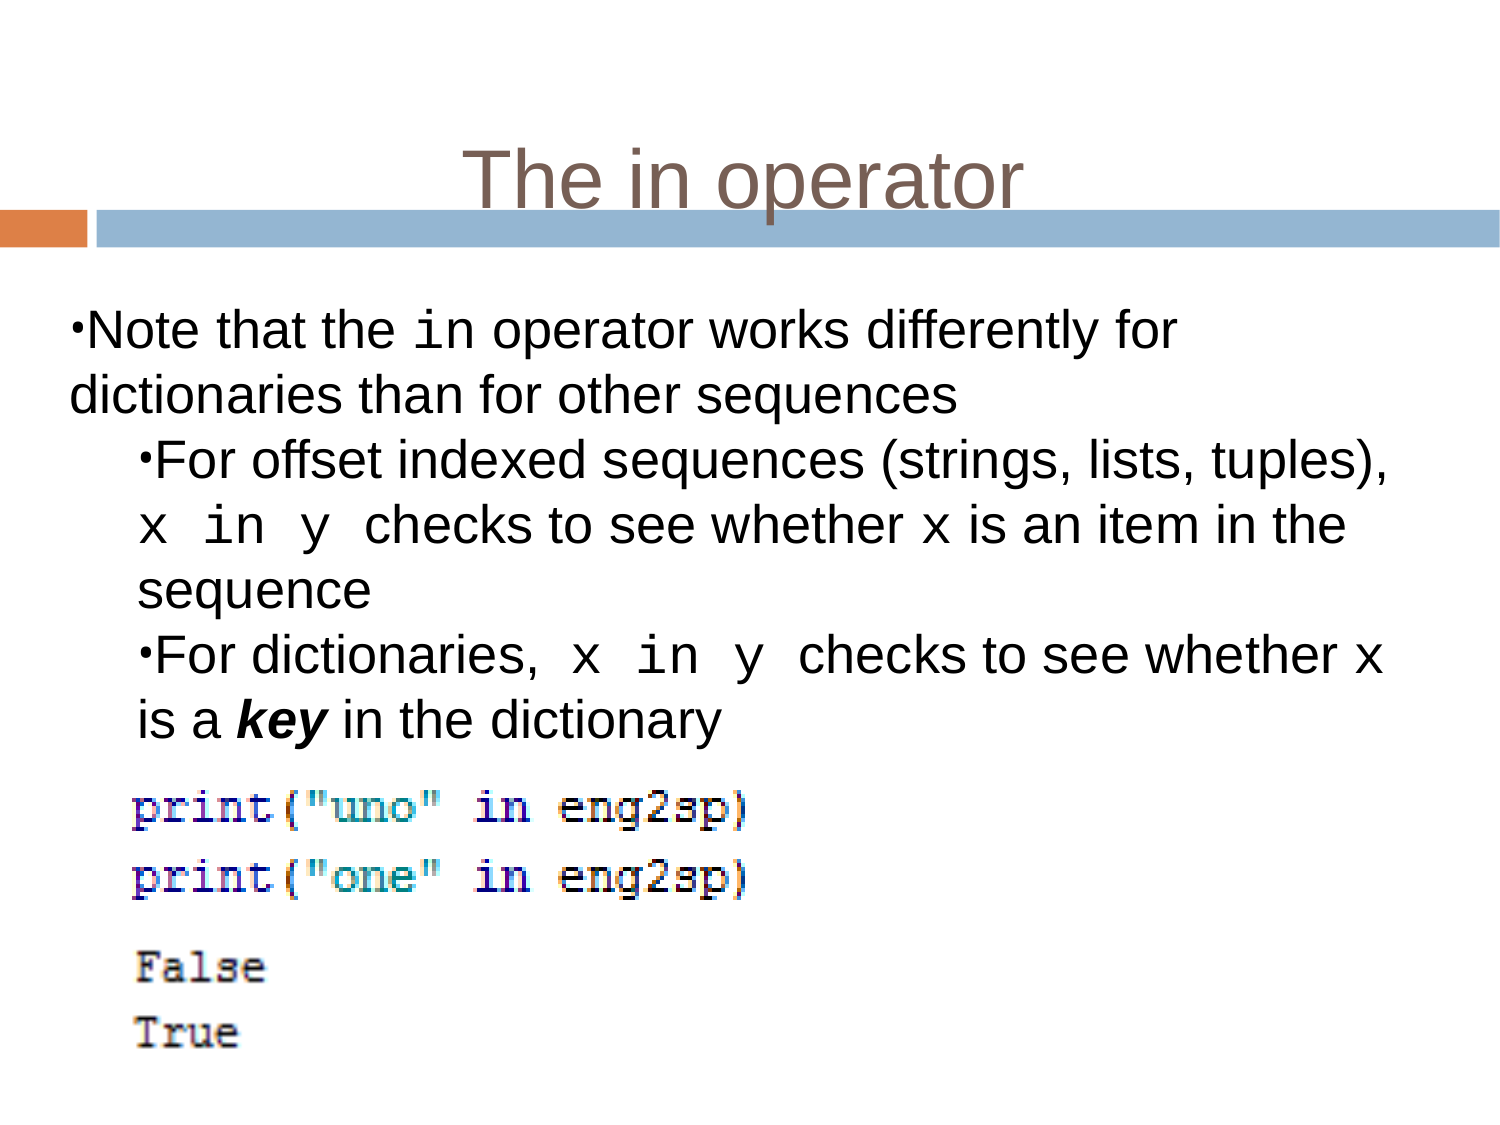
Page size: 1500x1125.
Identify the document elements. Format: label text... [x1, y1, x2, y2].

text_box The in operator [62, 118, 1425, 233]
picture [112, 941, 311, 1068]
picture [112, 774, 782, 926]
text_box Note that the in operator works differently for dictionaries than for other sequences For offset indexed sequences (strings, lists, tuples), x in y checks to see whether x is an item in the sequence For dictionaries, x in y checks to see whether x is a key in the dictionary [62, 287, 1425, 886]
